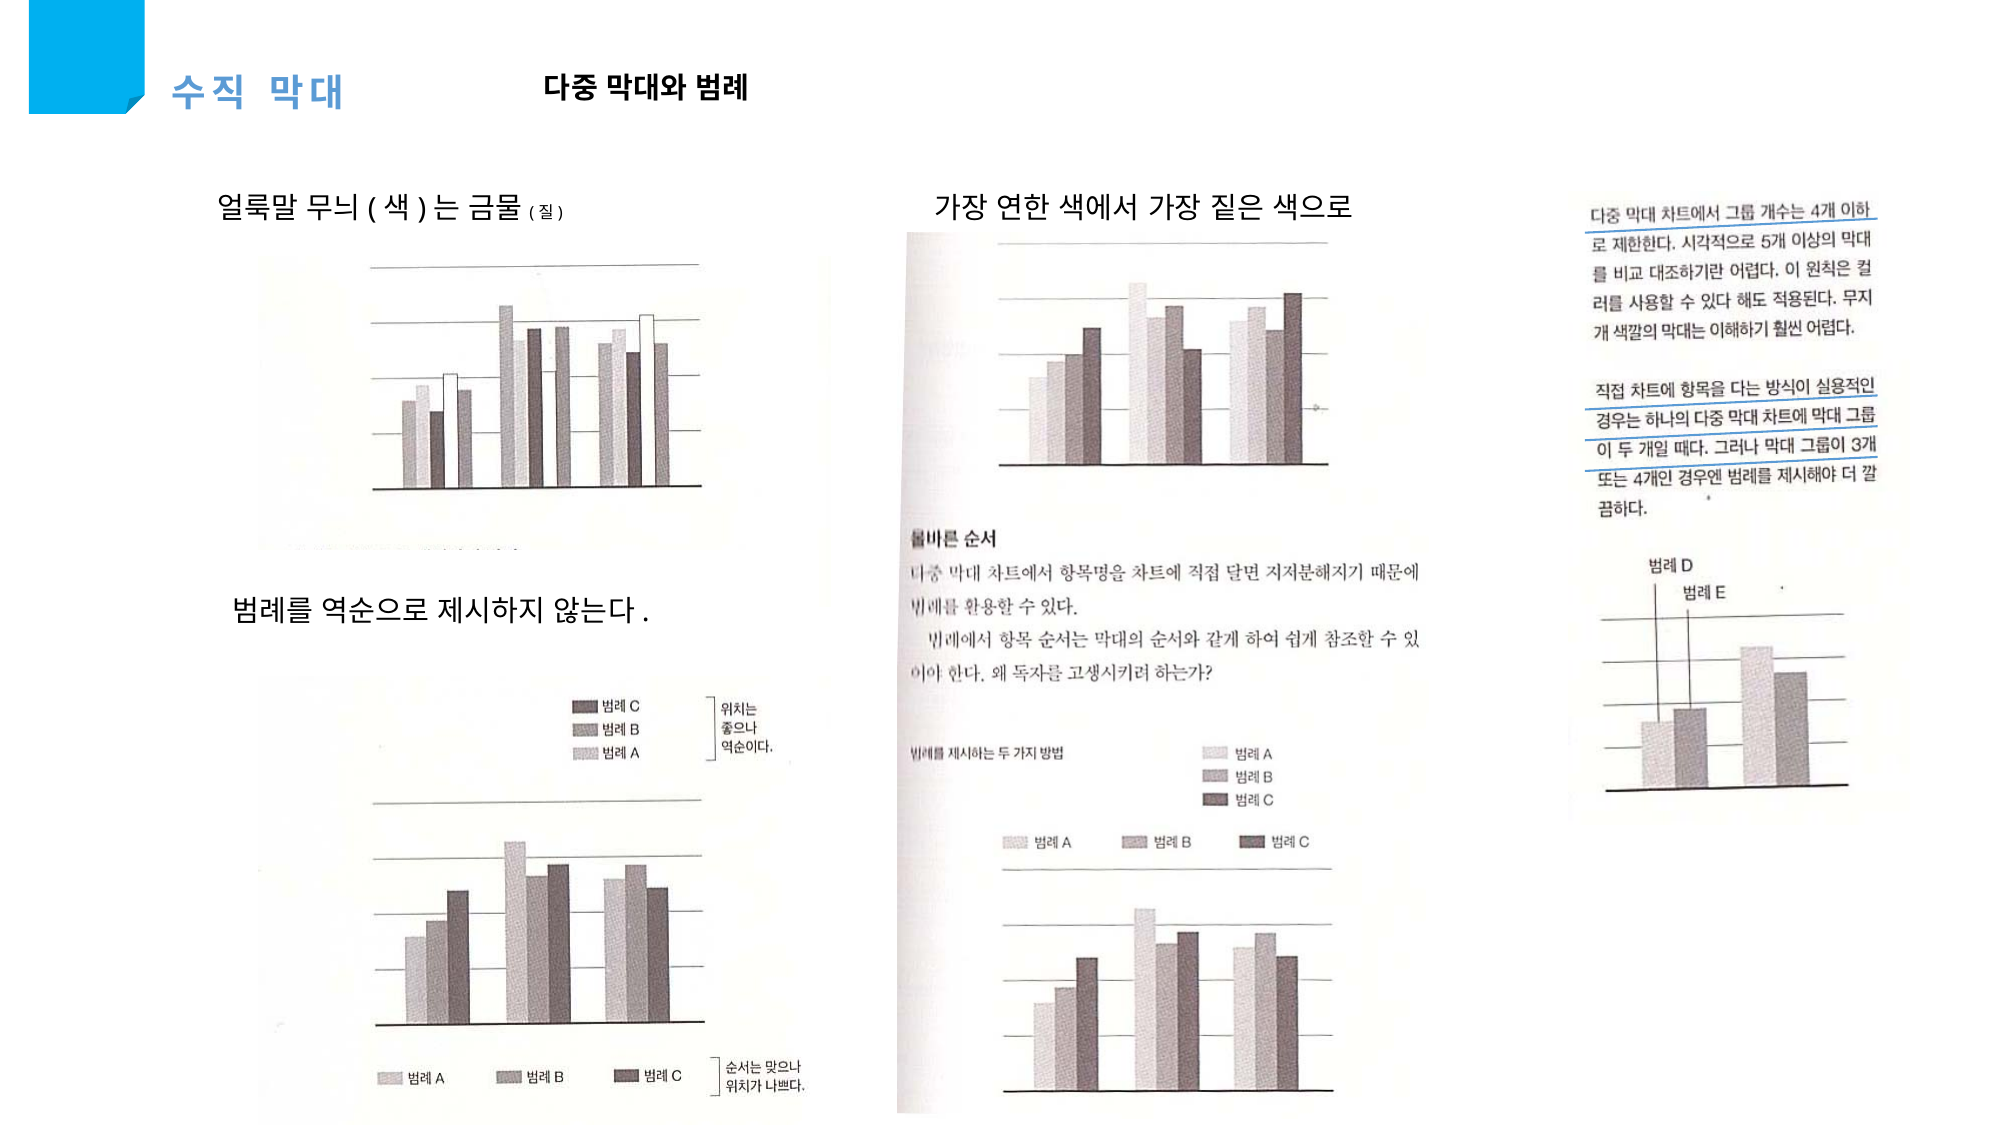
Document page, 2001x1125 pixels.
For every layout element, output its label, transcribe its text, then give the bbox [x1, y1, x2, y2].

picture [257, 256, 831, 549]
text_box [217, 549, 831, 676]
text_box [1568, 191, 1910, 825]
text_box 다중 막대와 범례 [529, 62, 765, 112]
picture [257, 676, 831, 1125]
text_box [897, 146, 1429, 1119]
text_box 얼룩말 무늬(색)는 금물(질) [202, 146, 578, 232]
text_box [27, 0, 148, 115]
text_box 수직 막대 [156, 39, 360, 122]
